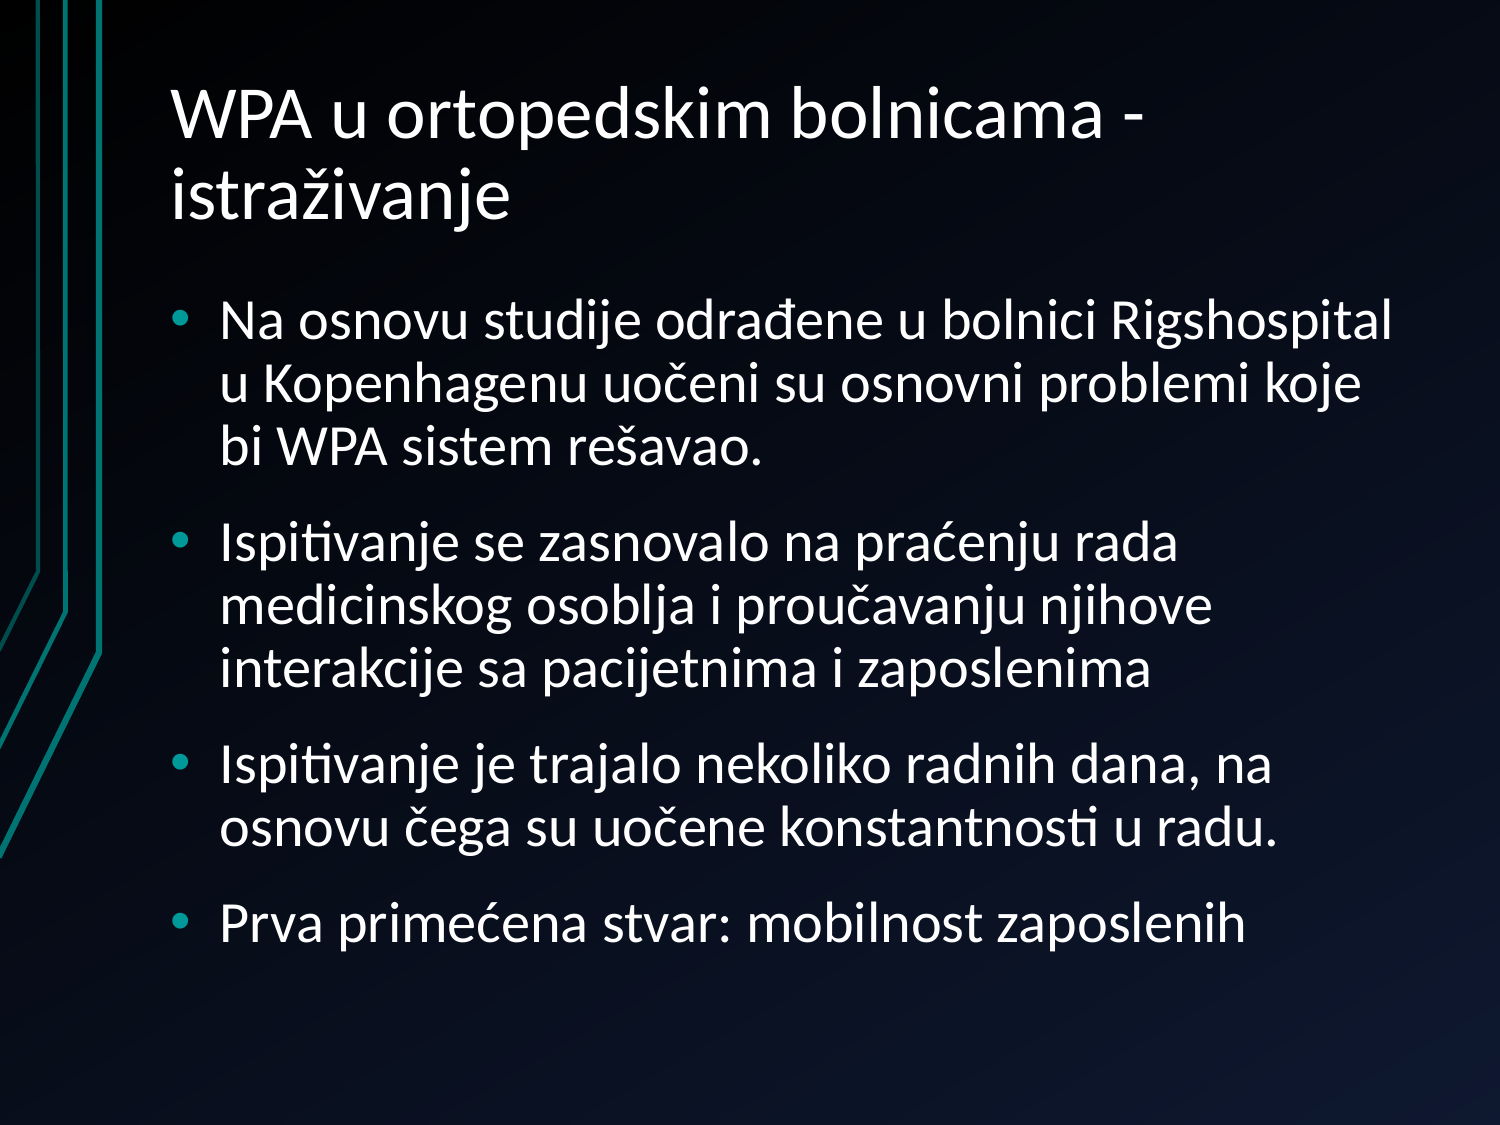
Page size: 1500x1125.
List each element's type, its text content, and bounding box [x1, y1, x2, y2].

title WPA u ortopedskim bolnicama - istraživanje [150, 45, 1425, 246]
list Na osnovu studije odrađene u bolnici Rigshospital u Kopenhagenu uočeni su osnovni problemi koje bi WPA sistem rešavao. Ispitivanje se zasnovalo na praćenju rada medicinskog osoblja i proučavanju njihove interakcije sa pacijetnima i zaposlenima Ispitivanje je trajalo nekoliko radnih dana, na osnovu čega su uočene konstantnosti u radu. Prva primećena stvar: mobilnost zaposlenih [150, 279, 1425, 1012]
